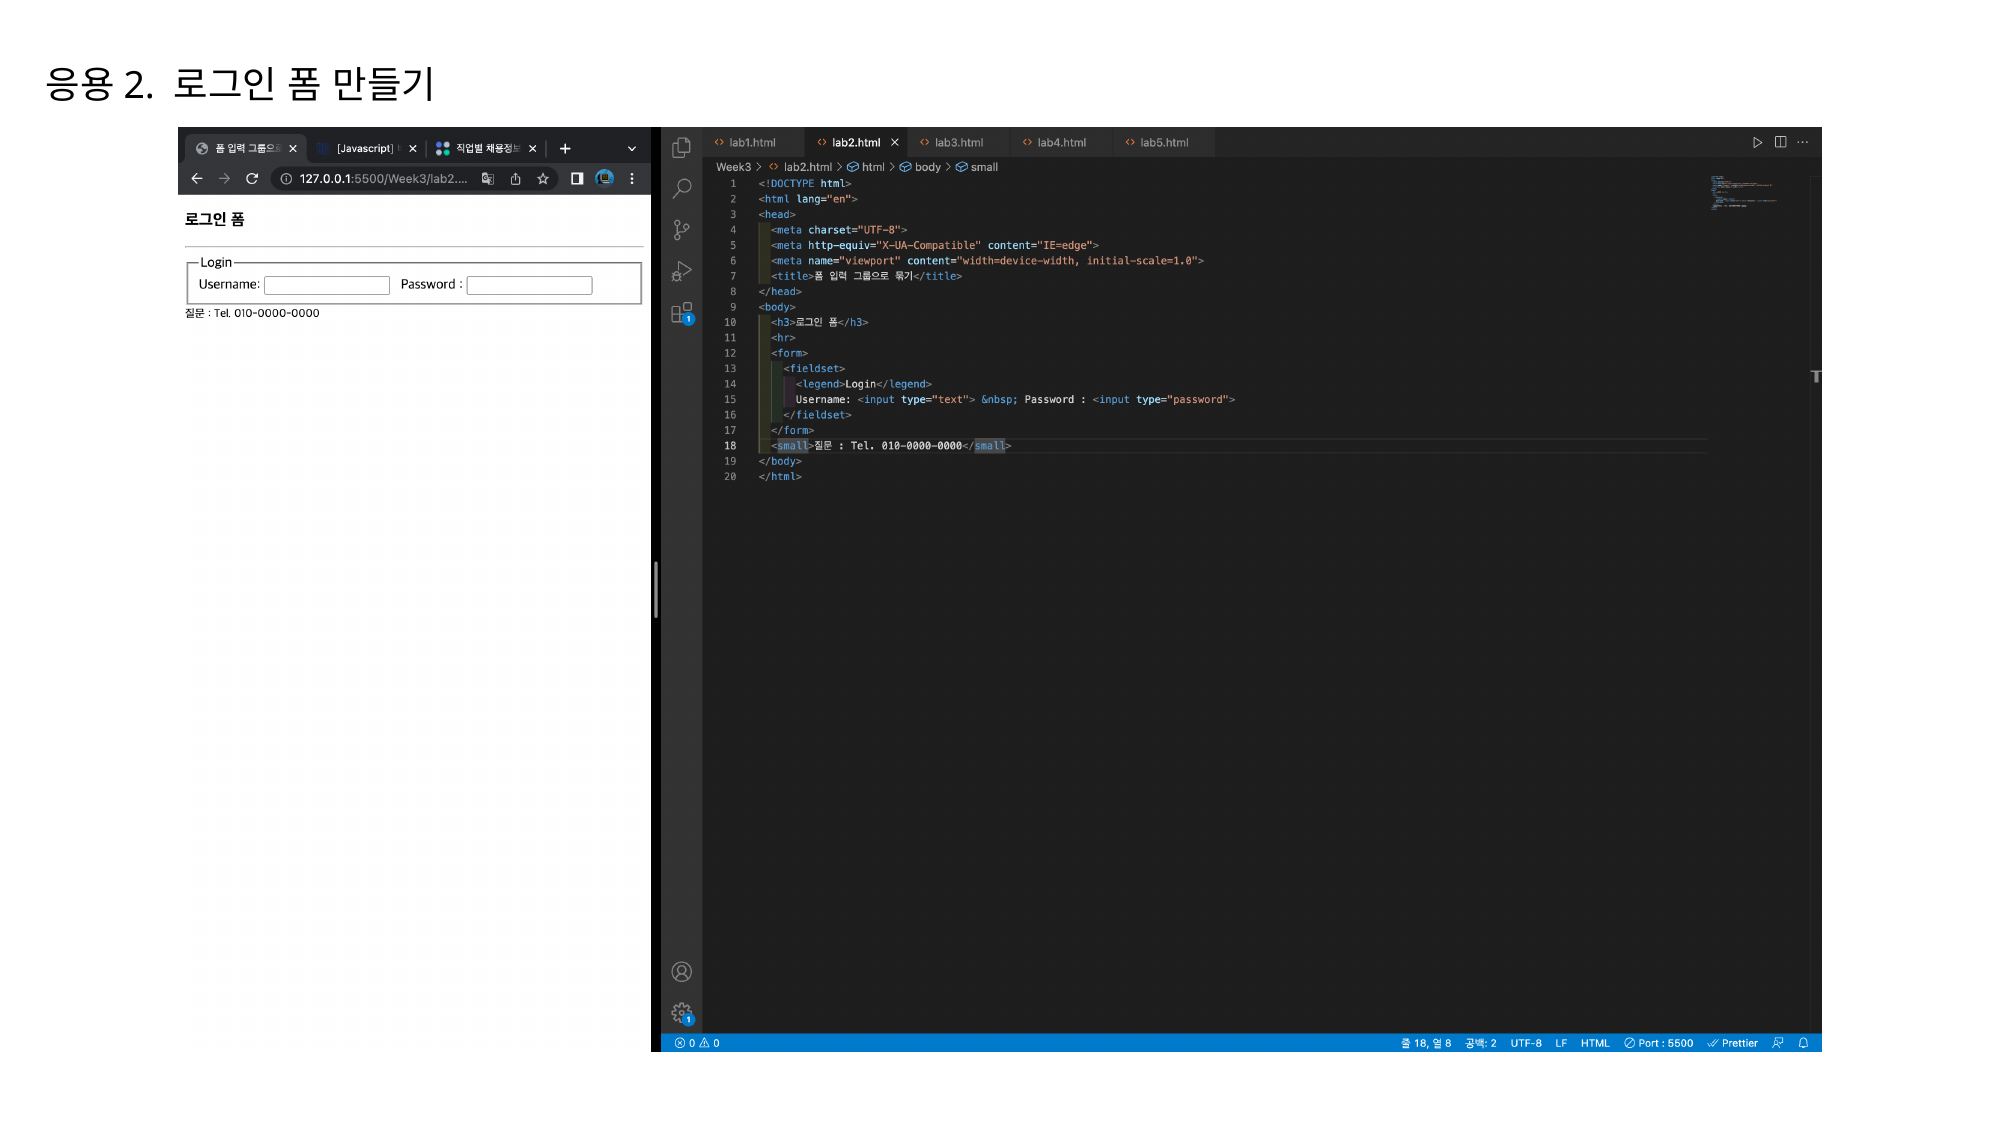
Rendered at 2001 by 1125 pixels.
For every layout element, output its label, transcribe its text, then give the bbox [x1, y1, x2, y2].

picture [178, 127, 1822, 1052]
title 응용2. 로그인 폼 만들기 [30, 23, 685, 149]
